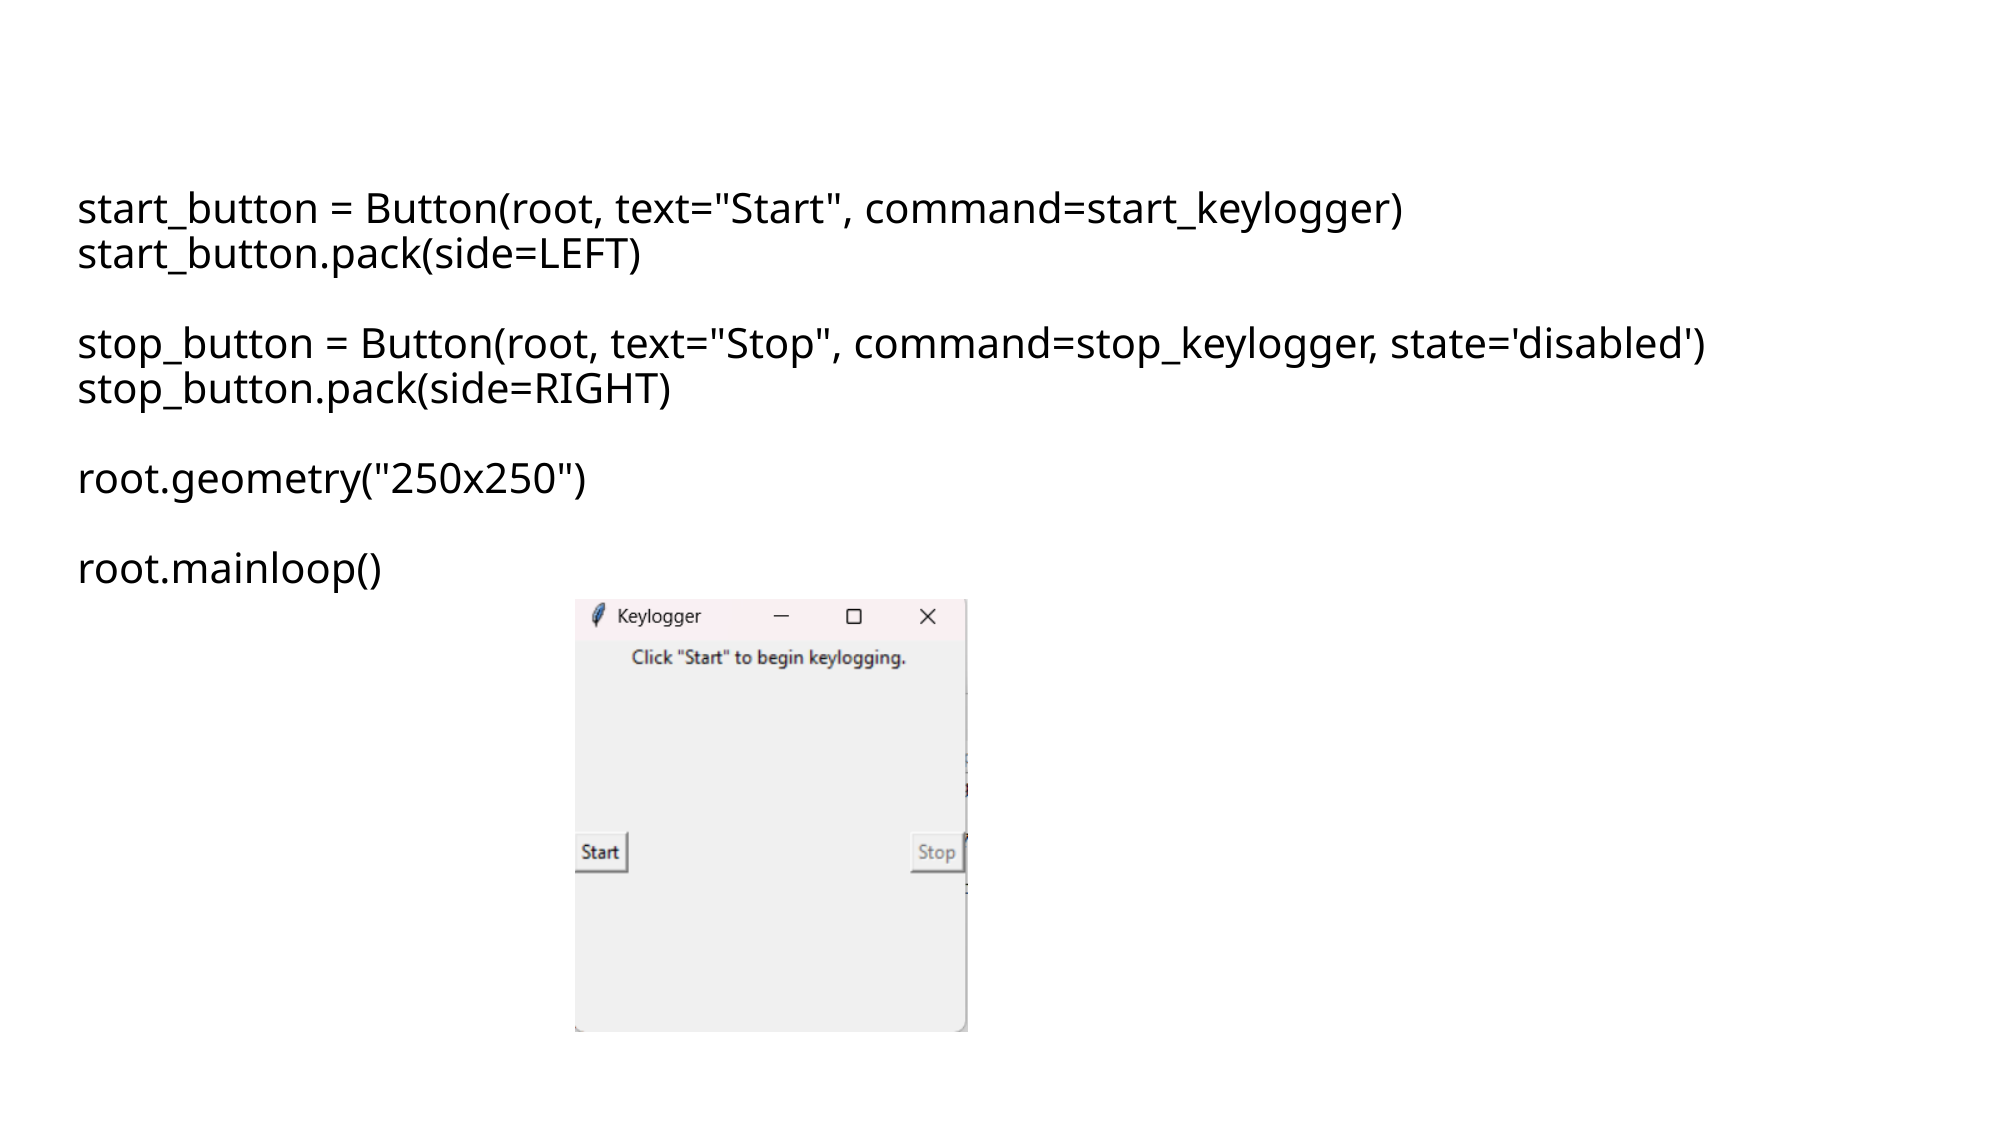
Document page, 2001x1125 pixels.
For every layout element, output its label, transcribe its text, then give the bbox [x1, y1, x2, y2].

picture [574, 599, 968, 1032]
title start_button = Button(root, text="Start", command=start_keylogger) start_button.pack(side=LEFT) stop_button = Button(root, text="Stop", command=stop_keylogger, state='disabled') stop_button.pack(side=RIGHT) root.geometry("250x250") root.mainloop() [62, 162, 1815, 668]
